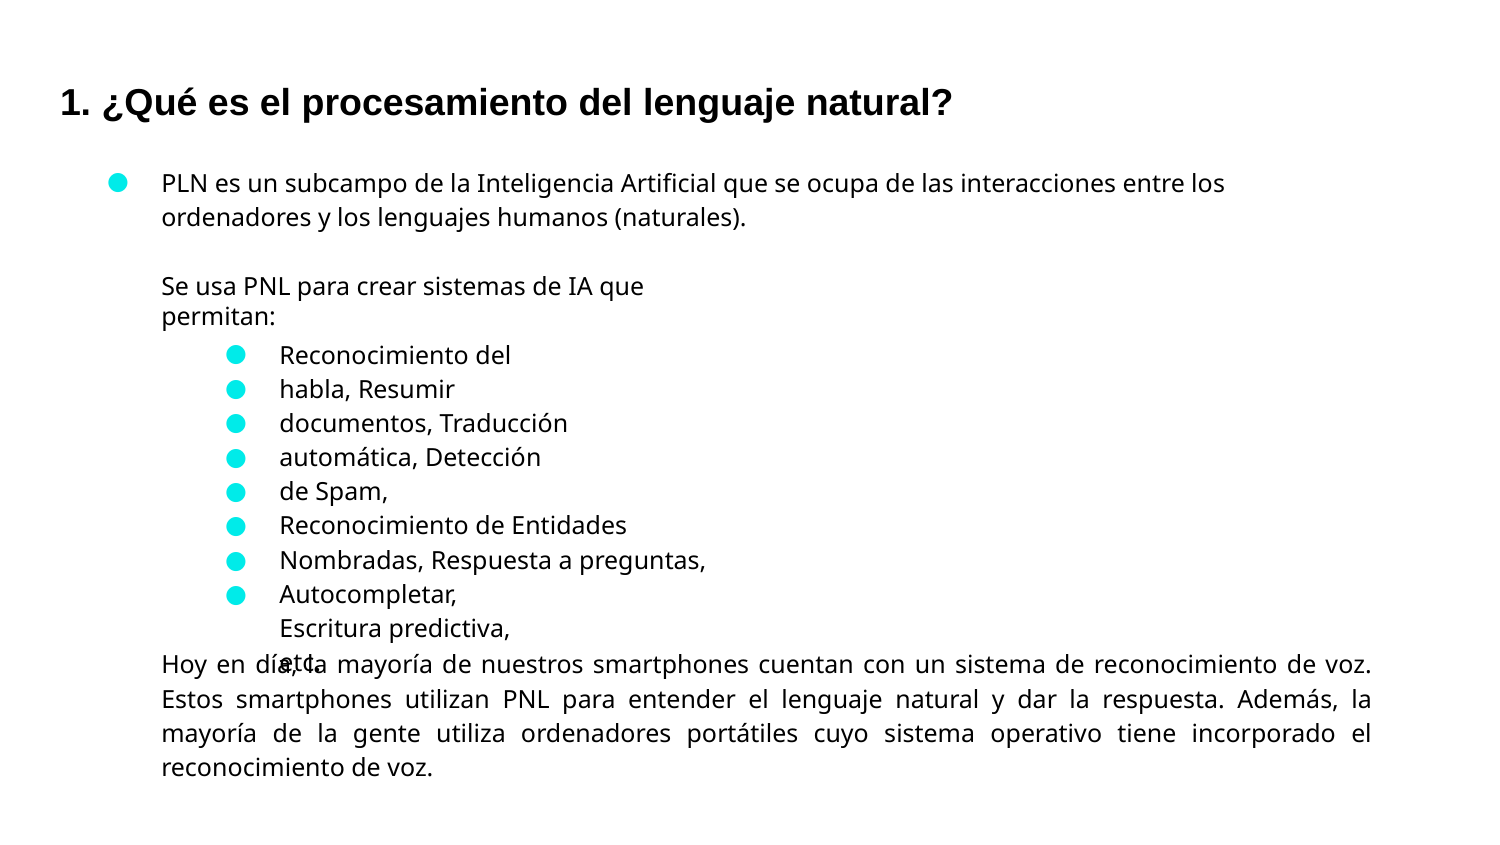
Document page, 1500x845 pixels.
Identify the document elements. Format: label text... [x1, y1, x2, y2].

text_box Se usa PNL para crear sistemas de IA que permitan: [159, 268, 730, 331]
text_box ● ● ● ● ● ● ● ● [223, 330, 245, 608]
title 1. ¿Qué es el procesamiento del lenguaje natural? [57, 75, 1112, 219]
text_box PLN es un subcampo de la Inteligencia Artificial que se ocupa de las interacciones entre los ordenadores y los lenguajes humanos (naturales). [159, 160, 1375, 232]
text_box Reconocimiento del habla, Resumir documentos, Traducción automática, Detección de Spam, Reconocimiento de Entidades Nombradas, Respuesta a preguntas, Autocompletar, Escritura predictiva, etc. [277, 333, 748, 643]
text_box ● [105, 162, 127, 195]
text_box Hoy en día, la mayoría de nuestros smartphones cuentan con un sistema de reconocimiento de voz. Estos smartphones utilizan PNL para entender el lenguaje natural y dar la respuesta. Además, la mayoría de la gente utiliza ordenadores portátiles cuyo sistema operativo tiene incorporado el reconocimiento de voz. [159, 643, 1375, 782]
